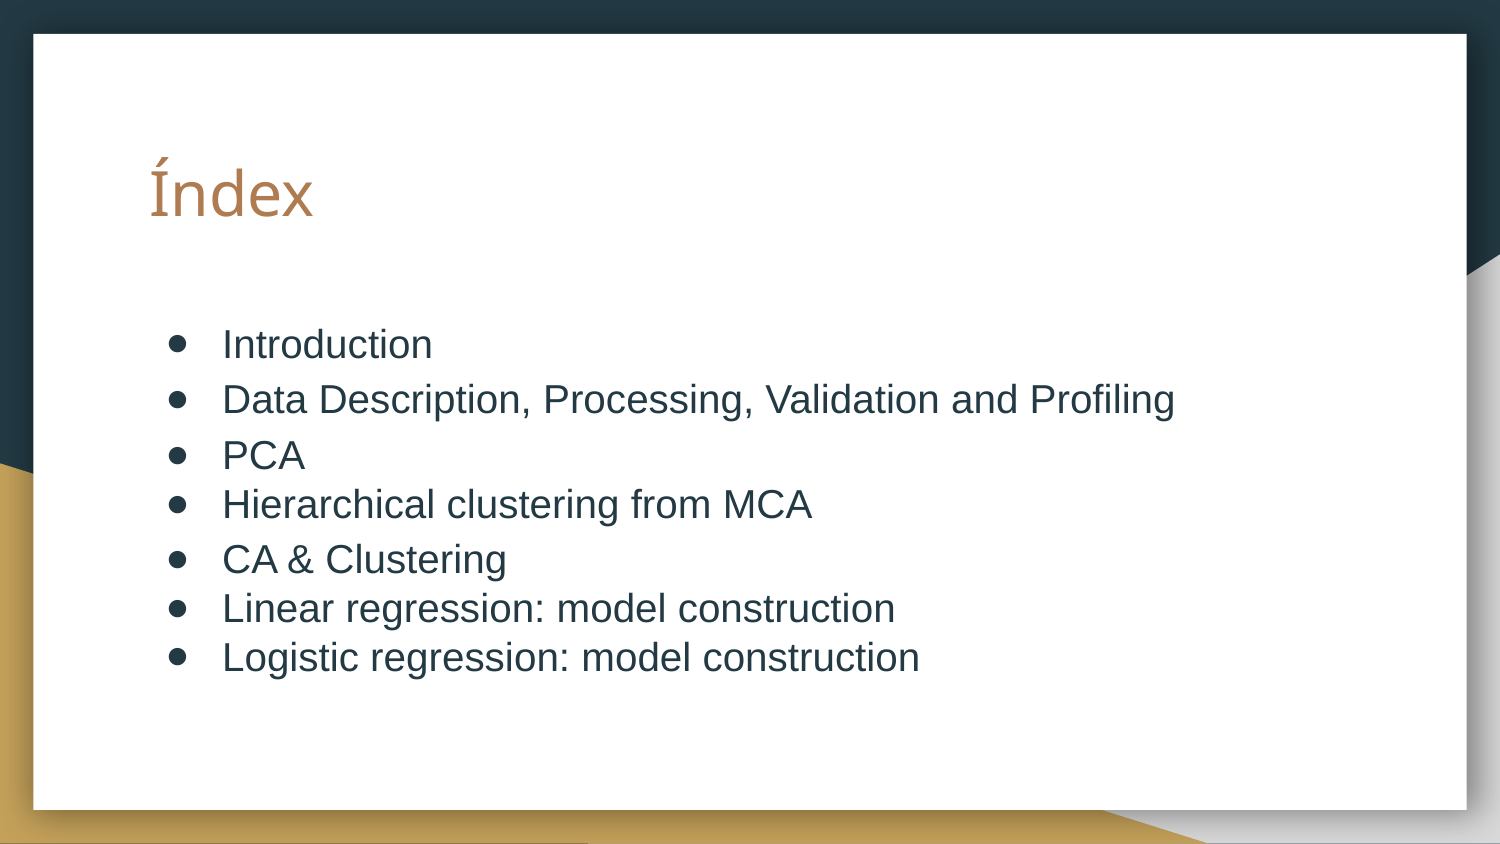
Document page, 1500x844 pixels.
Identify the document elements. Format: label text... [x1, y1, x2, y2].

list Introduction Data Description, Processing, Validation and Profiling PCA Hierarchical clustering from MCA CA & Clustering Linear regression: model construction Logistic regression: model construction [134, 295, 1366, 697]
title Índex [134, 138, 1366, 295]
